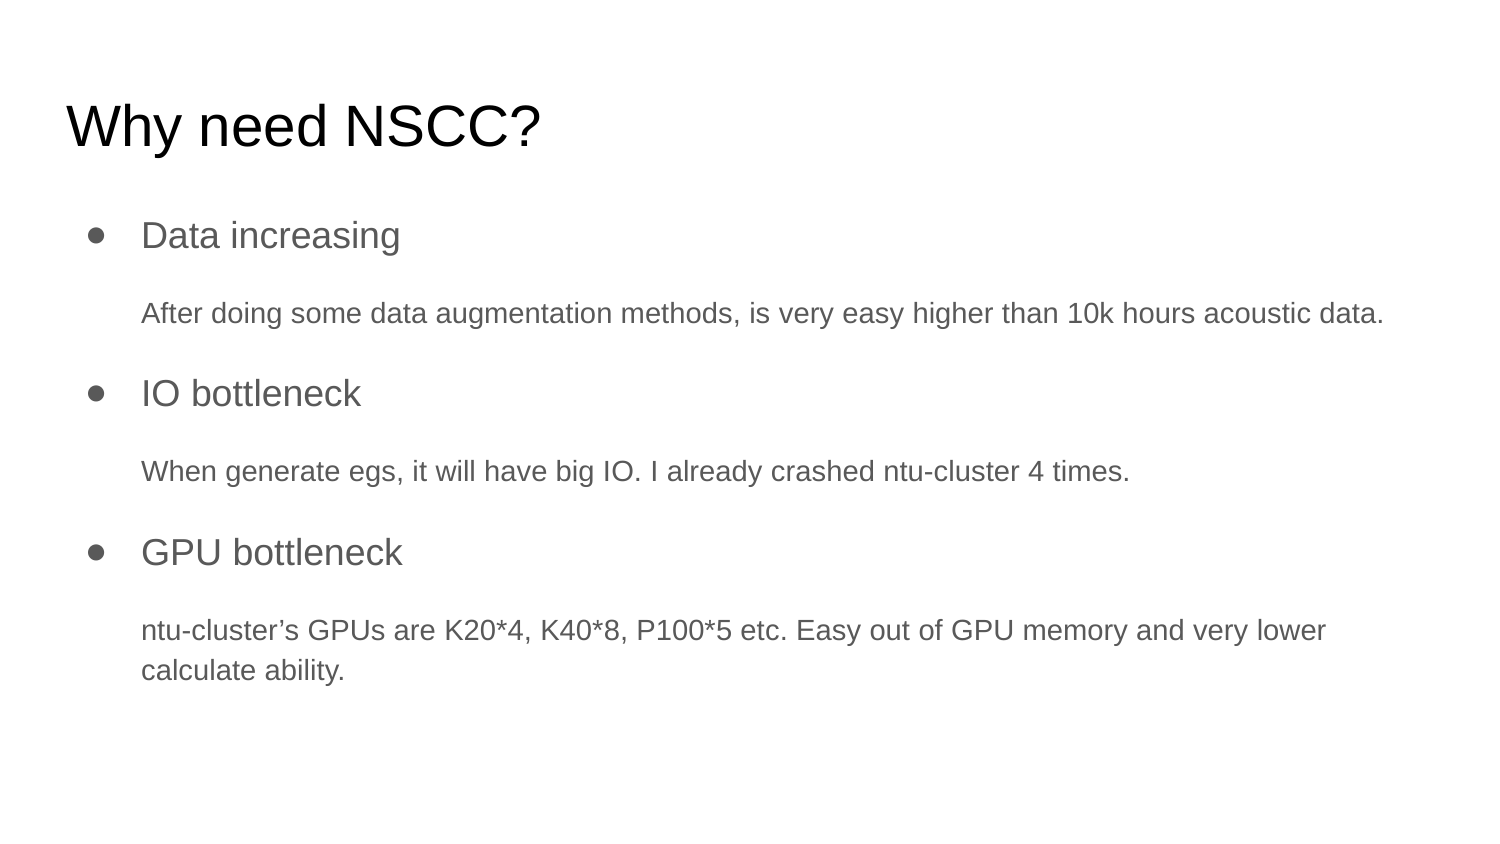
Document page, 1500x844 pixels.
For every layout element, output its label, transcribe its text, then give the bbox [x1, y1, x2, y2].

list Data increasing After doing some data augmentation methods, is very easy higher than 10k hours acoustic data. IO bottleneck When generate egs, it will have big IO. I already crashed ntu-cluster 4 times. GPU bottleneck ntu-cluster’s GPUs are K20*4, K40*8, P100*5 etc. Easy out of GPU memory and very lower calculate ability. [51, 189, 1449, 750]
title Why need NSCC? [51, 72, 1449, 167]
